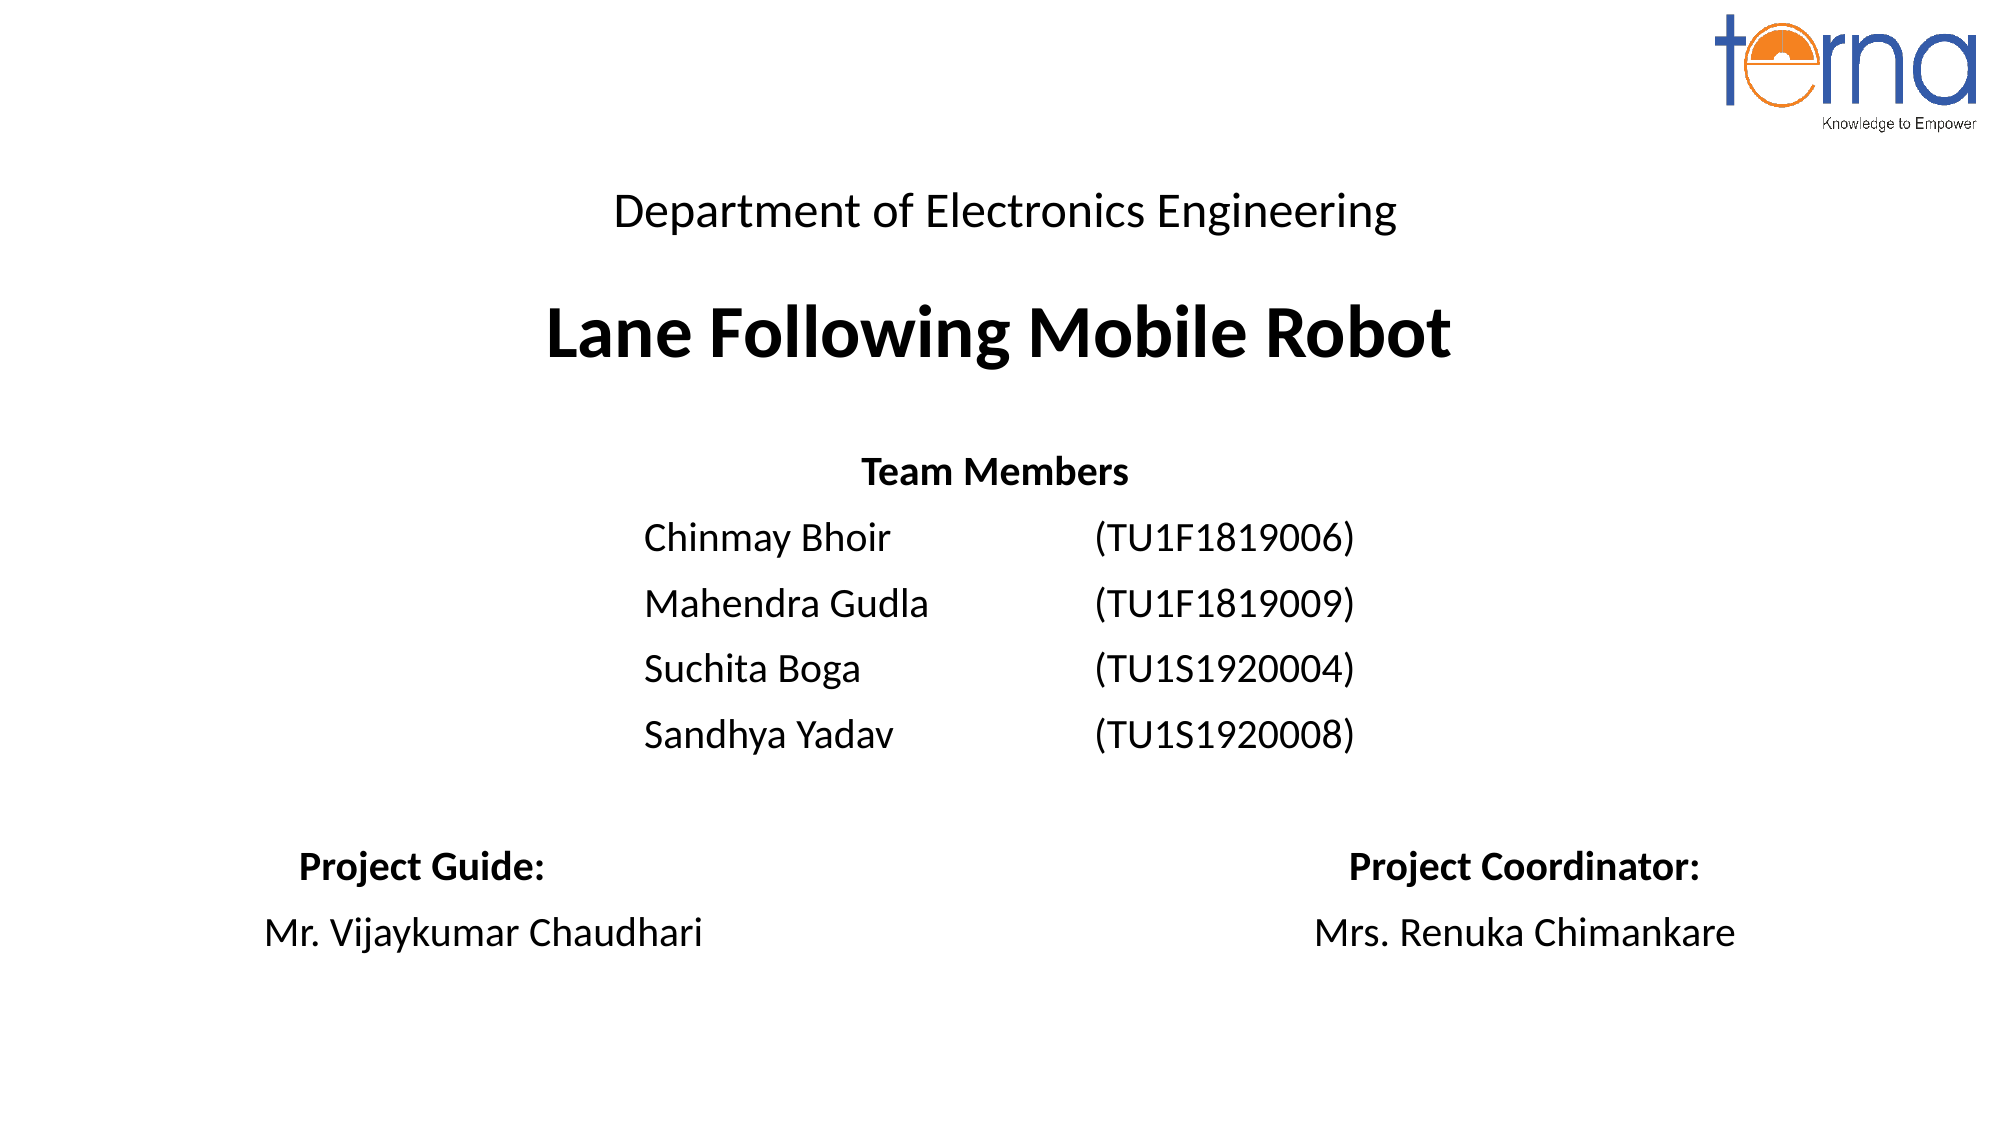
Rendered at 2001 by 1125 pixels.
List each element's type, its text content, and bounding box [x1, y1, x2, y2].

subtitle Team Members Chinmay Bhoir (TU1F1819006) Mahendra Gudla (TU1F1819009) Suchita Boga (TU1S1920004) Sandhya Yadav (TU1S1920008) Project Guide: Project Coordinator: Mr. Vijaykumar Chaudhari Mrs. Renuka Chimankare [200, 441, 1800, 1016]
title Department of Electronics Engineering Lane Following Mobile Robot [41, 131, 1959, 381]
picture [1700, 0, 2000, 161]
